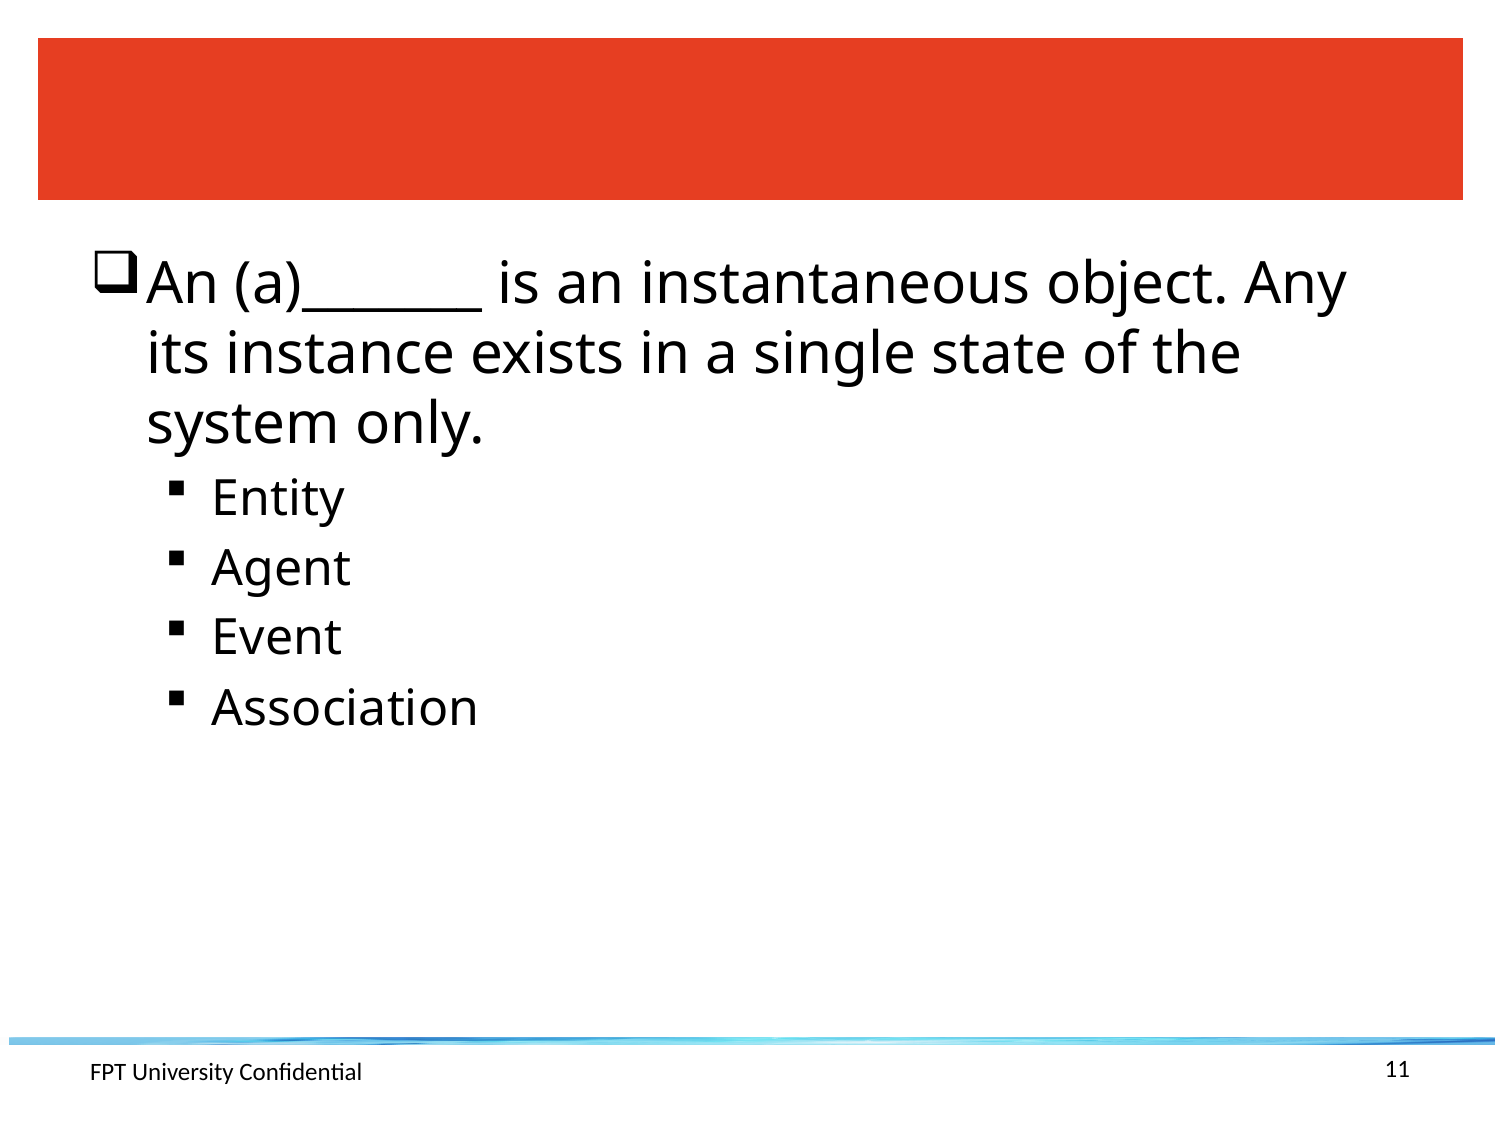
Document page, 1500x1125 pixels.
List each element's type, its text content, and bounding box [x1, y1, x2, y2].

picture [0, 1037, 1500, 1045]
list An (a)_______ is an instantaneous object. Any its instance exists in a single state of the system only. Entity Agent Event Association [75, 237, 1425, 1005]
